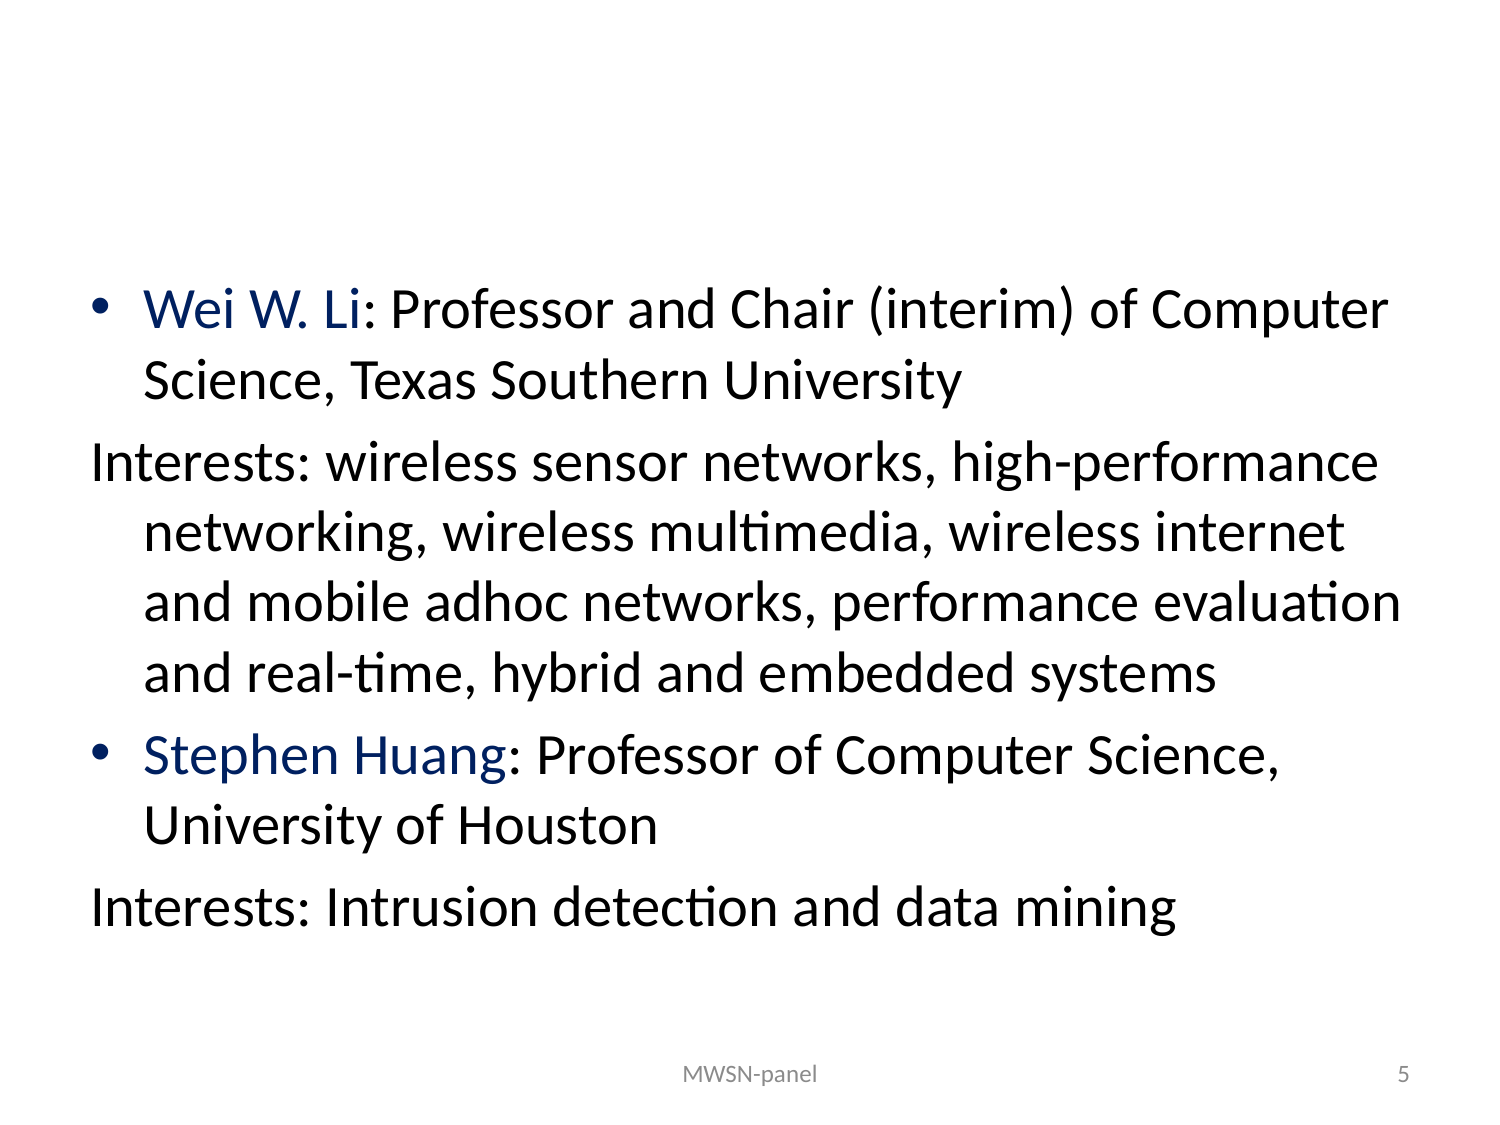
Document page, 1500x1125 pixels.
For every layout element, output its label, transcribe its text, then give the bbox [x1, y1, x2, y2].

list Wei W. Li: Professor and Chair (interim) of Computer Science, Texas Southern University Interests: wireless sensor networks, high-performance networking, wireless multimedia, wireless internet and mobile adhoc networks, performance evaluation and real-time, hybrid and embedded systems Stephen Huang: Professor of Computer Science, University of Houston Interests: Intrusion detection and data mining [75, 262, 1425, 1005]
footer MWSN-panel [512, 1042, 988, 1103]
slide_number 5 [1074, 1042, 1425, 1103]
